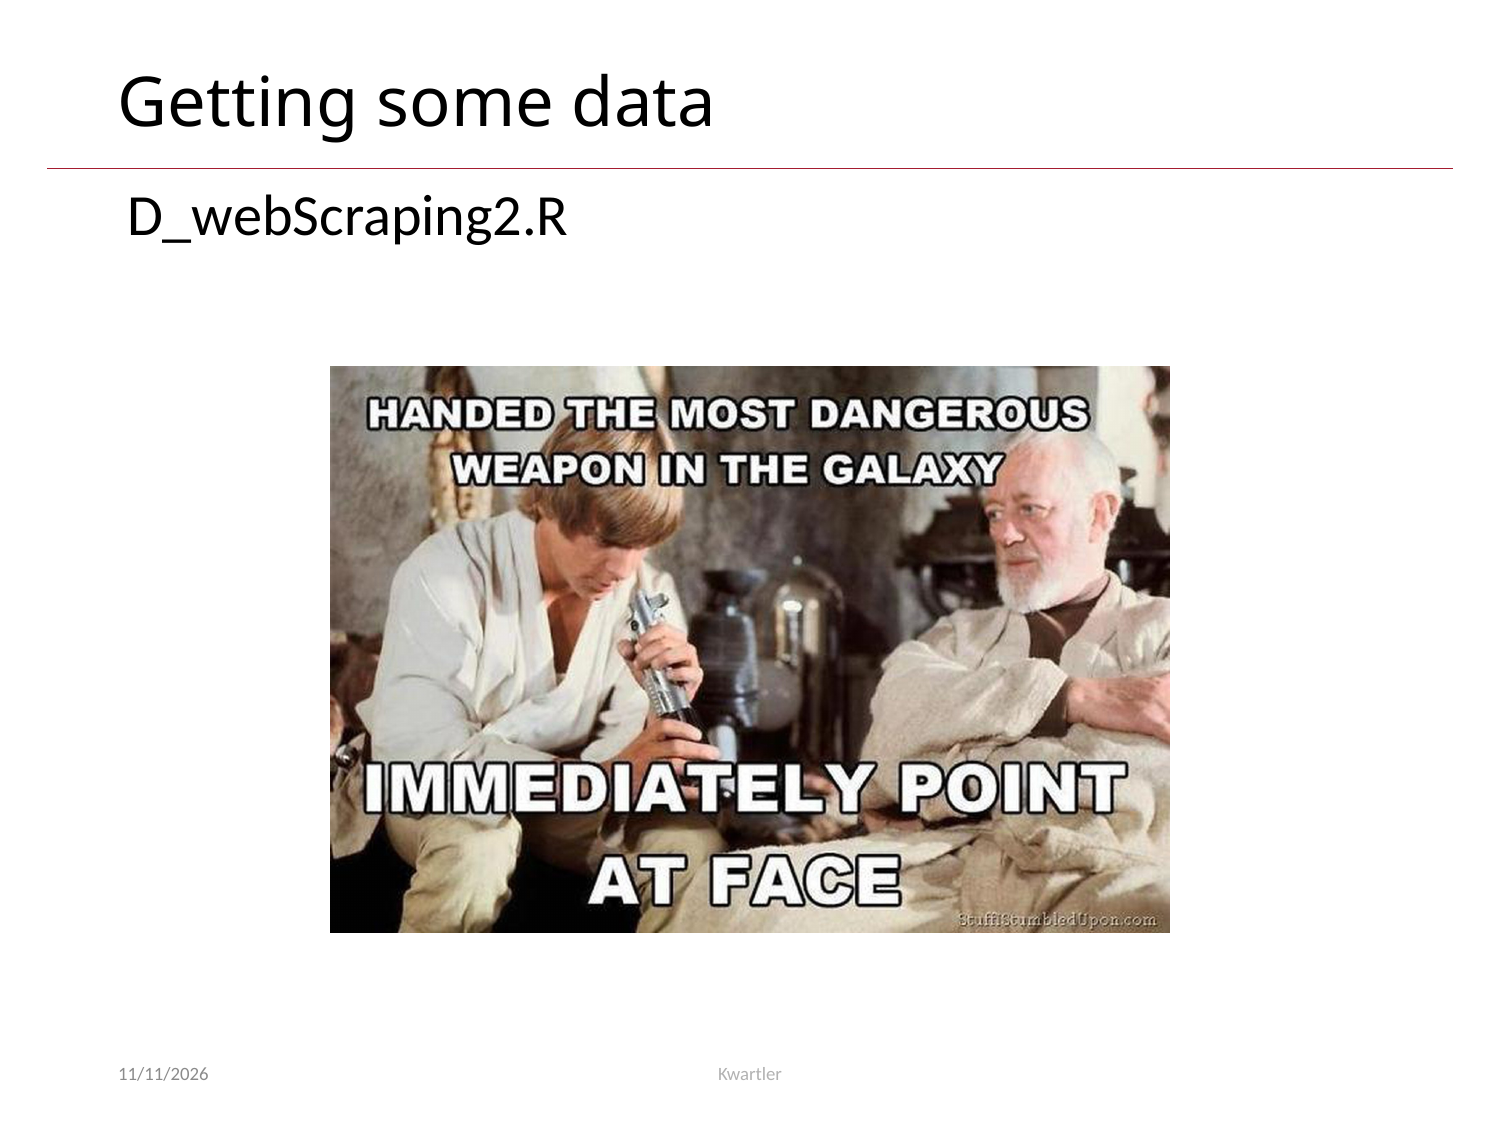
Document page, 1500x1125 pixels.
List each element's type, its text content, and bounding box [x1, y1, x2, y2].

title Getting some data [103, 59, 1397, 157]
text_box D_webScraping2.R [112, 170, 585, 255]
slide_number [103, 1042, 441, 1103]
picture [330, 366, 1170, 933]
footer Kwartler [496, 1042, 1004, 1103]
